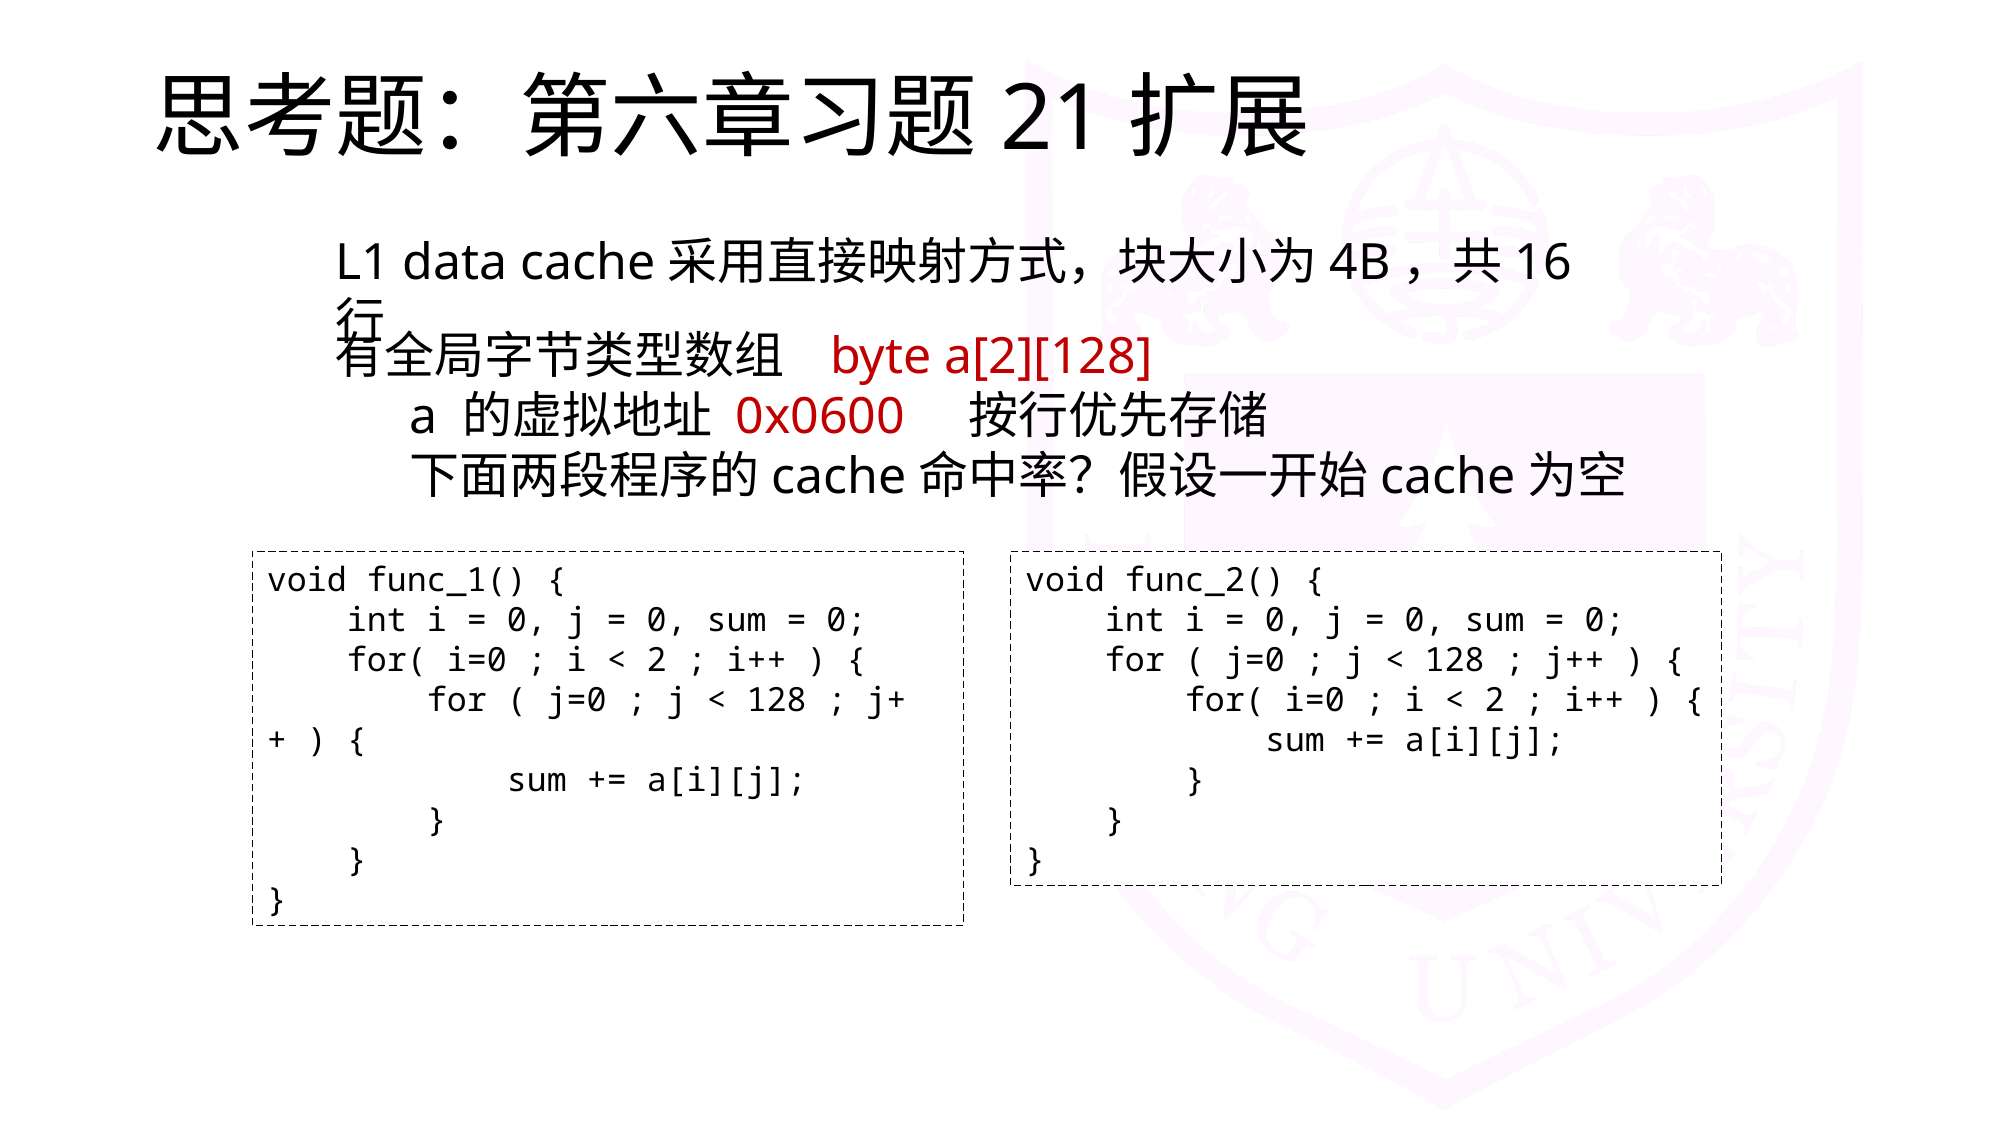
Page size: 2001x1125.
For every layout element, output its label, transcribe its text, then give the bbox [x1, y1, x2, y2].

text_box L1 data cache采用直接映射方式，块大小为4B，共16行 [320, 222, 1625, 358]
text_box void func_2() { int i = 0, j = 0, sum = 0; for ( j=0 ; j < 128 ; j++ ) { for( i=0 ; i < 2 ; i++ ) { sum += a[i][j]; } } } [1010, 551, 1722, 886]
title 思考题：第六章习题21扩展 [137, 59, 1863, 181]
text_box void func_1() { int i = 0, j = 0, sum = 0; for( i=0 ; i < 2 ; i++ ) { for ( j=0 ; j < 128 ; j++ ) { sum += a[i][j]; } } } [252, 551, 964, 926]
text_box 有全局字节类型数组 byte a[2][128] a 的虚拟地址 0x0600 按行优先存储 下面两段程序的cache命中率？假设一开始cache为空 [244, 315, 1679, 511]
